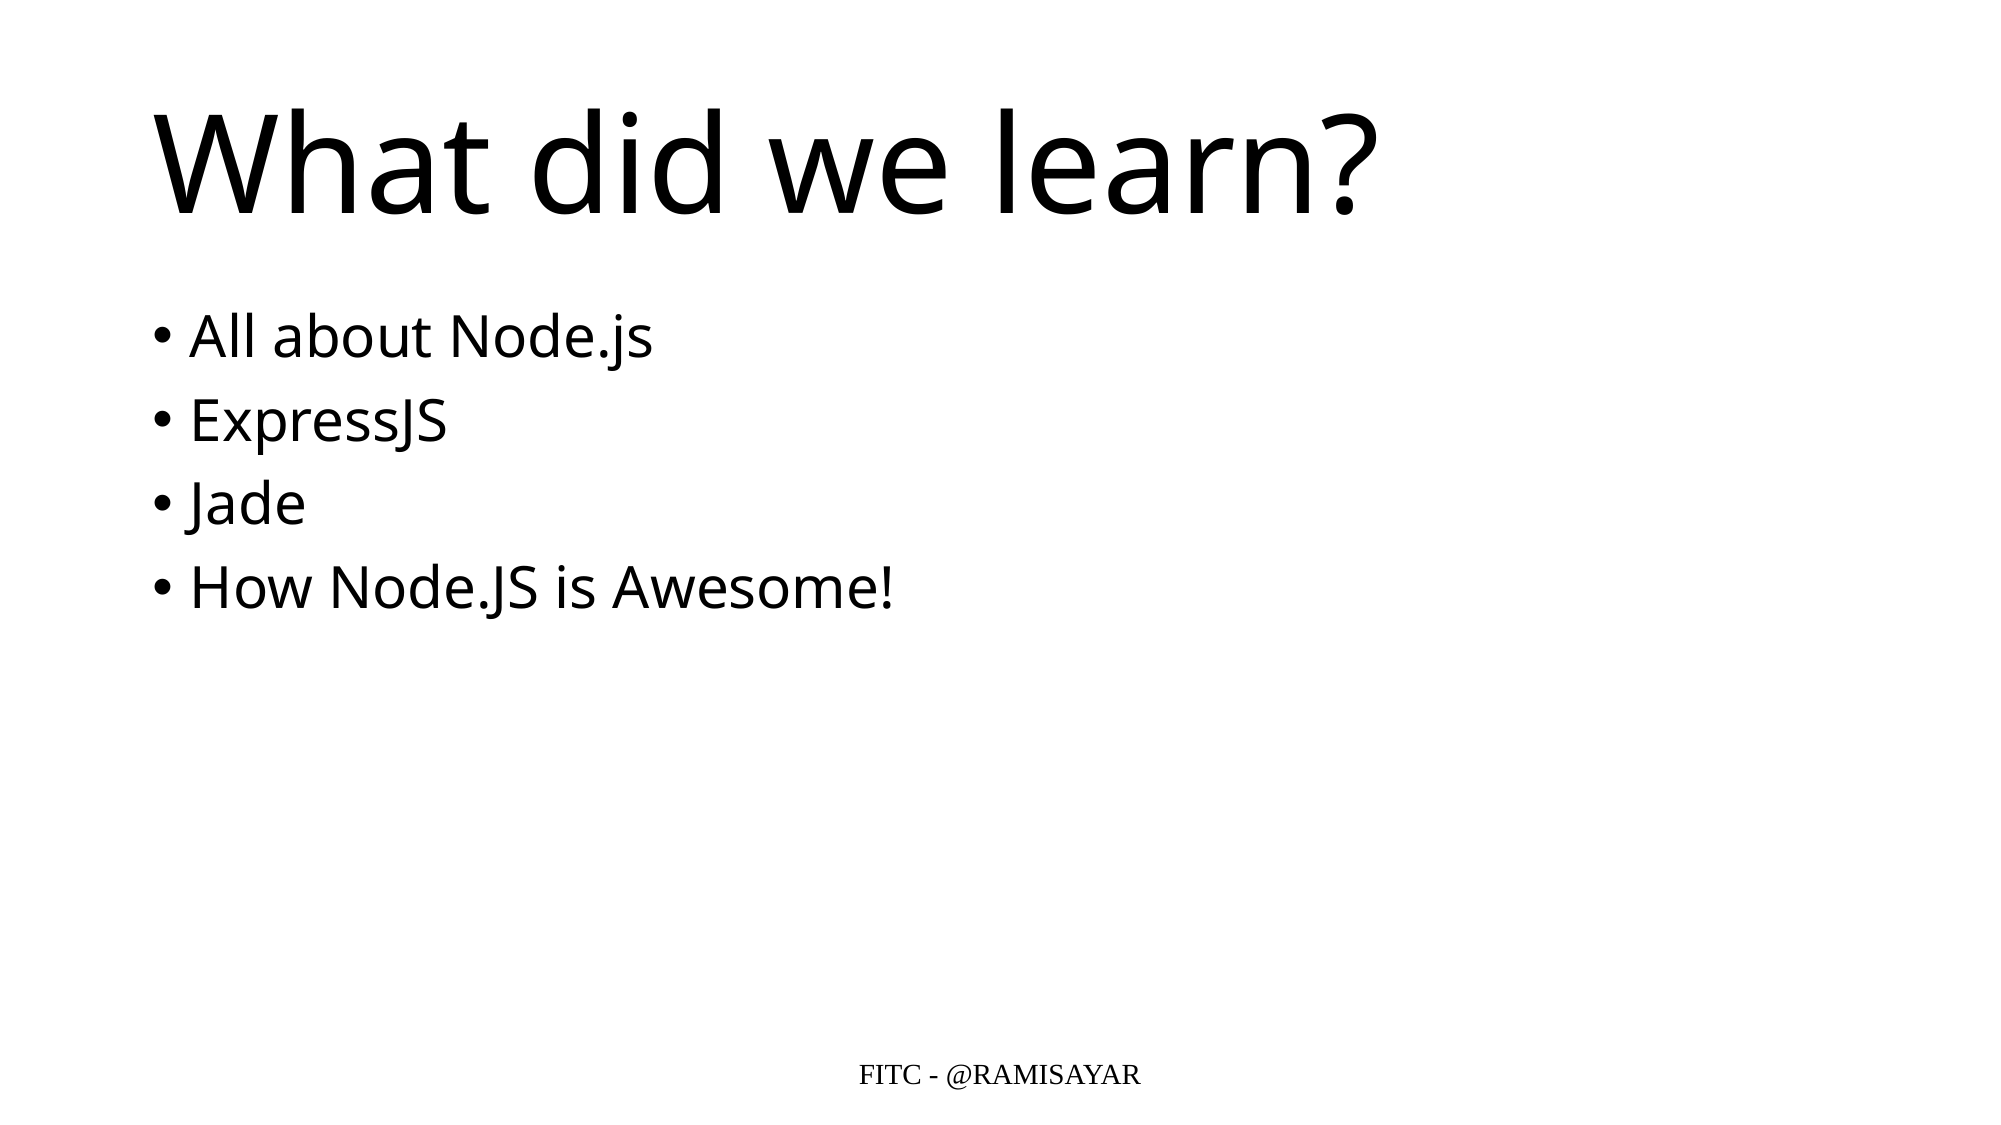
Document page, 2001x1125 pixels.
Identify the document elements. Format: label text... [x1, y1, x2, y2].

title What did we learn? [137, 59, 1863, 278]
footer FITC - @RAMISAYAR [662, 1042, 1338, 1103]
list All about Node.js ExpressJS Jade How Node.JS is Awesome! [137, 299, 1863, 1014]
